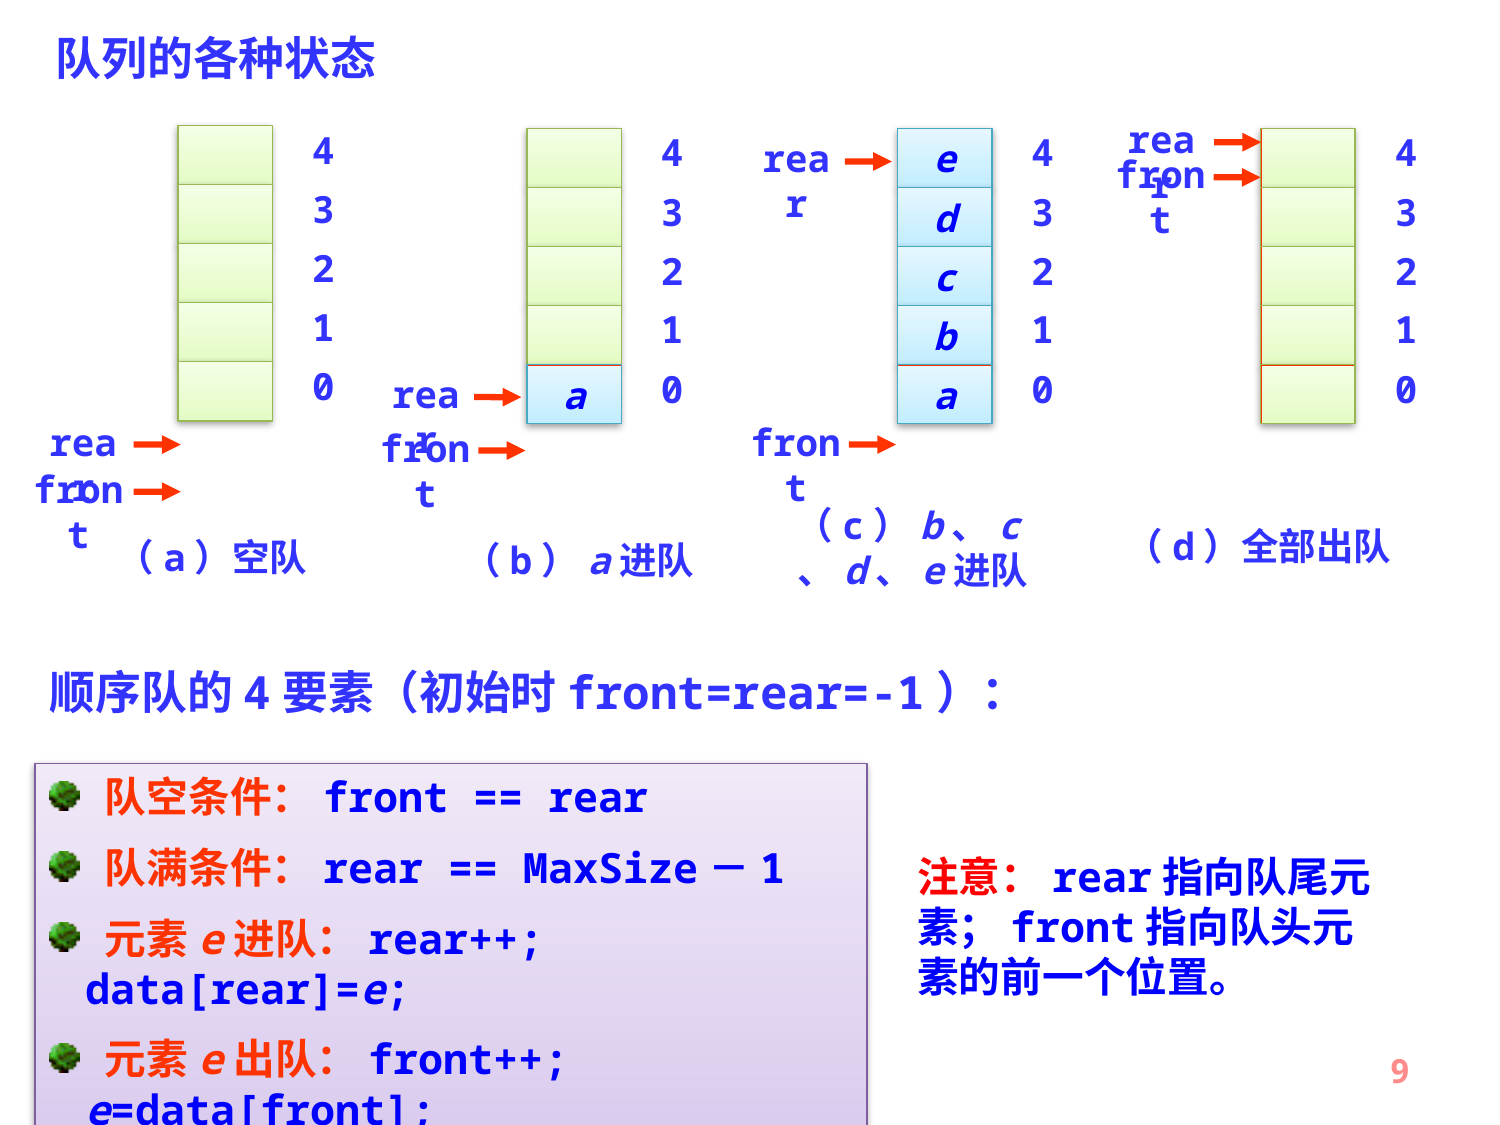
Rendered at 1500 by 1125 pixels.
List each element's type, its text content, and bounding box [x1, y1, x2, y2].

text_box 注意：rear指向队尾元素；front指向队头元素的前一个位置。 [902, 843, 1394, 1009]
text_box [724, 121, 1079, 472]
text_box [6, 119, 360, 520]
picture [49, 1043, 80, 1073]
text_box （d）全部出队 [1105, 515, 1412, 576]
text_box 队空条件：front == rear 队满条件：rear == MaxSize－1 元素e进队：rear++; data[rear]=e; 元素e出队：front++; e=data[front]; [34, 763, 868, 1125]
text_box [1089, 108, 1442, 424]
picture [49, 781, 80, 811]
text_box （a）空队 [93, 528, 331, 587]
slide_number 9 [1074, 1042, 1425, 1103]
picture [49, 922, 80, 952]
text_box 顺序队的4要素（初始时front=rear=-1）： [35, 656, 1043, 726]
text_box 队列的各种状态 [41, 22, 504, 92]
picture [49, 851, 80, 882]
text_box （c）b、c、d、e进队 [779, 494, 1046, 599]
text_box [353, 121, 708, 478]
text_box （b）a进队 [436, 529, 721, 590]
